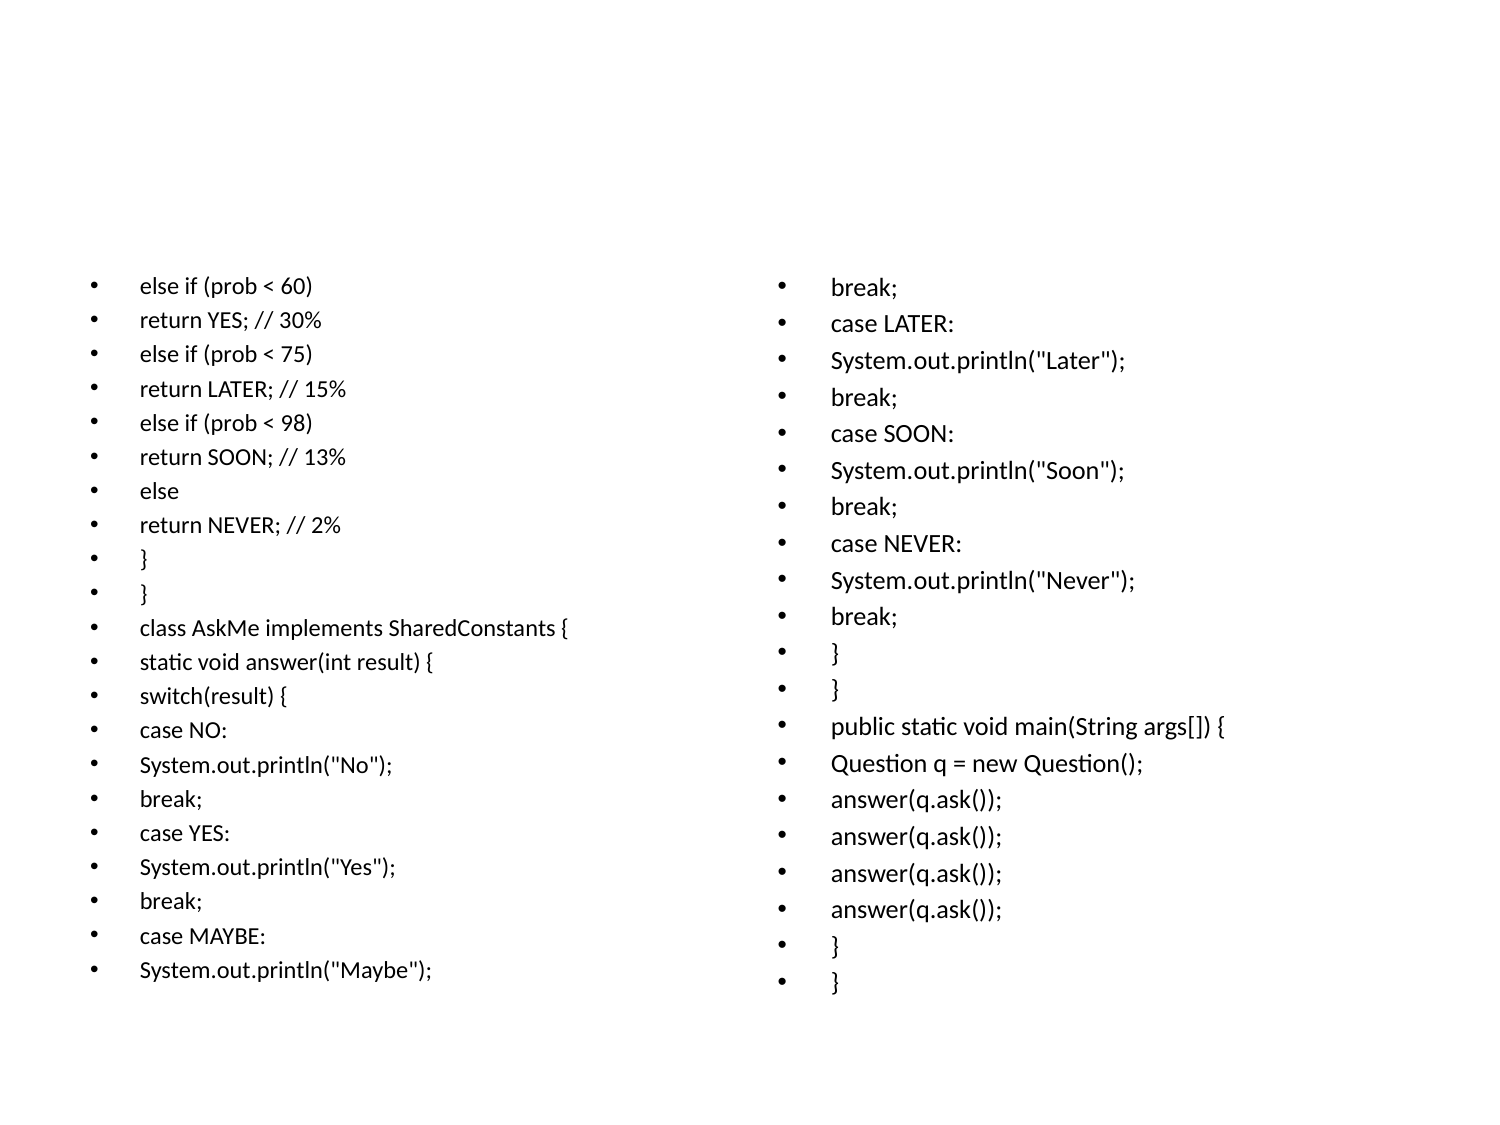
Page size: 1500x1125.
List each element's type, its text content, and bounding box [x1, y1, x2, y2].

list break; case LATER: System.out.println("Later"); break; case SOON: System.out.println("Soon"); break; case NEVER: System.out.println("Never"); break; } } public static void main(String args[]) { Question q = new Question(); answer(q.ask()); answer(q.ask()); answer(q.ask()); answer(q.ask()); } } [762, 262, 1425, 1005]
list else if (prob < 60) return YES; // 30% else if (prob < 75) return LATER; // 15% else if (prob < 98) return SOON; // 13% else return NEVER; // 2% } } class AskMe implements SharedConstants { static void answer(int result) { switch(result) { case NO: System.out.println("No"); break; case YES: System.out.println("Yes"); break; case MAYBE: System.out.println("Maybe"); [75, 262, 738, 1005]
